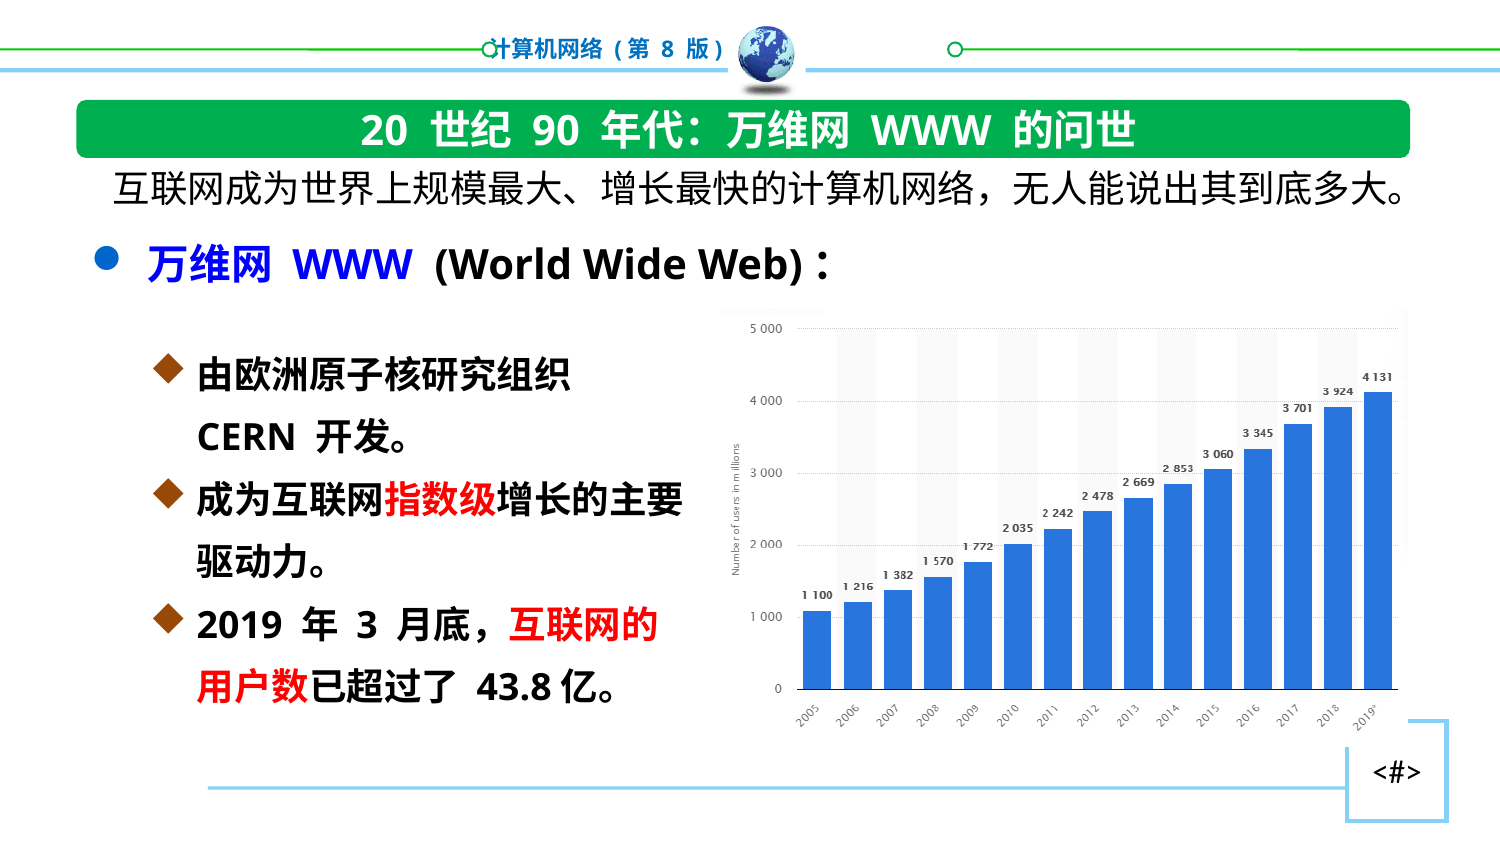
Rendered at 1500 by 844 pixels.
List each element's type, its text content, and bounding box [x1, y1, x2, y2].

picture [720, 309, 1409, 747]
list 万维网 WWW (World Wide Web)： [76, 218, 970, 780]
text_box 由欧洲原子核研究组织 CERN 开发。 成为互联网指数级增长的主要驱动力。 2019 年 3 月底，互联网的用户数已超过了 43.8亿。 [59, 326, 704, 747]
list 20 世纪 90 年代：万维网 WWW 的问世 [204, 99, 1293, 157]
picture [736, 24, 796, 99]
text_box 互联网成为世界上规模最大、增长最快的计算机网络，无人能说出其到底多大。 [97, 157, 1441, 218]
